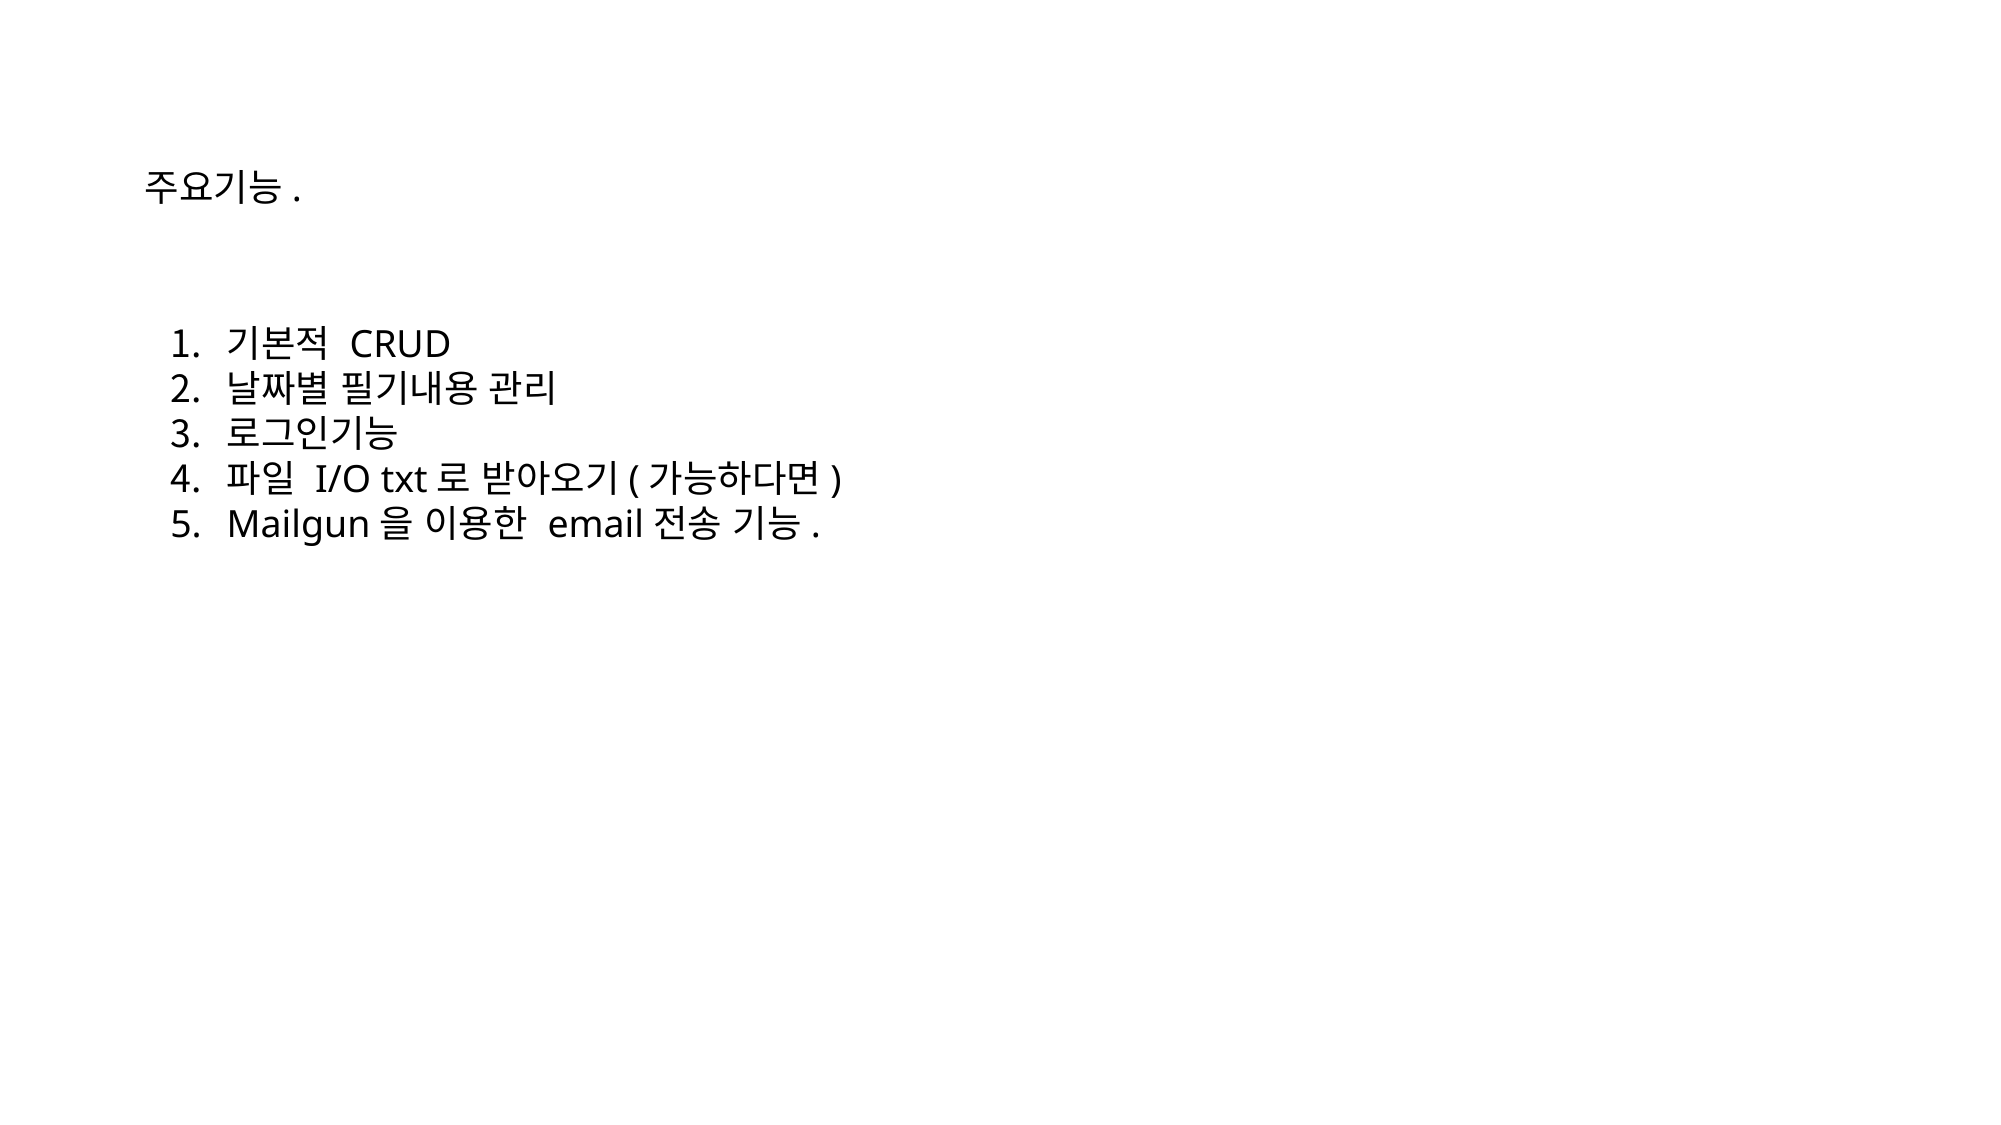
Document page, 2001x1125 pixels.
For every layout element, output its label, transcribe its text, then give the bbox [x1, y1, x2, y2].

text_box 주요기능. [130, 156, 317, 217]
text_box 기본적 CRUD 날짜별 필기내용 관리 로그인기능 파일 I/O txt로 받아오기(가능하다면) Mailgun을 이용한 email전송 기능. [155, 312, 857, 553]
